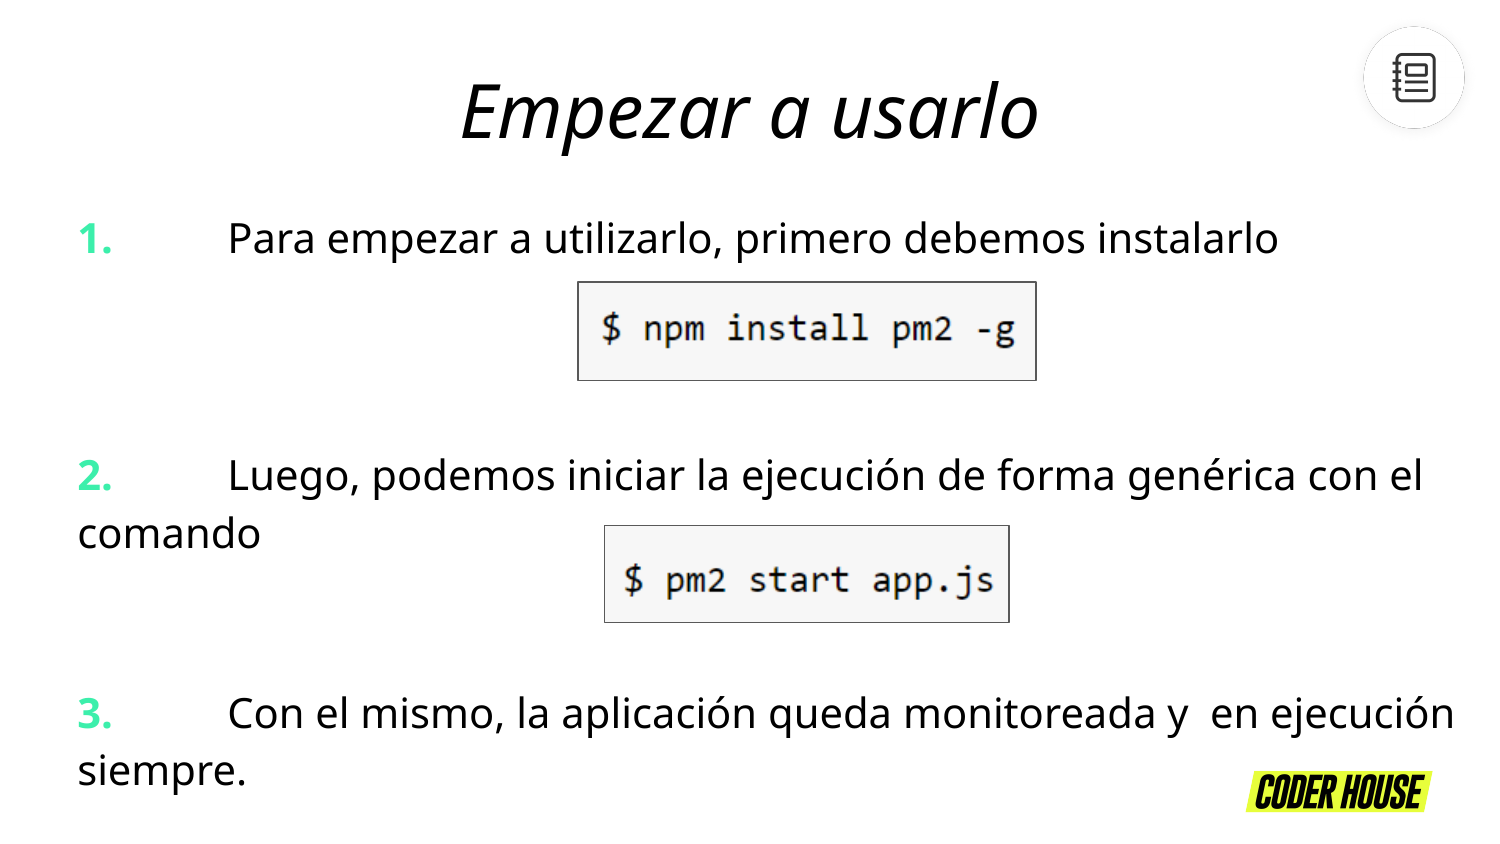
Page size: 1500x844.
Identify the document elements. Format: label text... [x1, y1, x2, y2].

text_box 1. Para empezar a utilizarlo, primero debemos instalarlo [62, 188, 1413, 289]
picture [605, 526, 1009, 622]
text_box Empezar a usarlo [193, 48, 1307, 174]
text_box 2. Luego, podemos iniciar la ejecución de forma genérica con el comando [62, 426, 1477, 527]
picture [578, 282, 1036, 380]
text_box 3. Con el mismo, la aplicación queda monitoreada y en ejecución siempre. [62, 663, 1477, 764]
picture [1241, 764, 1437, 819]
picture [1351, 14, 1477, 141]
